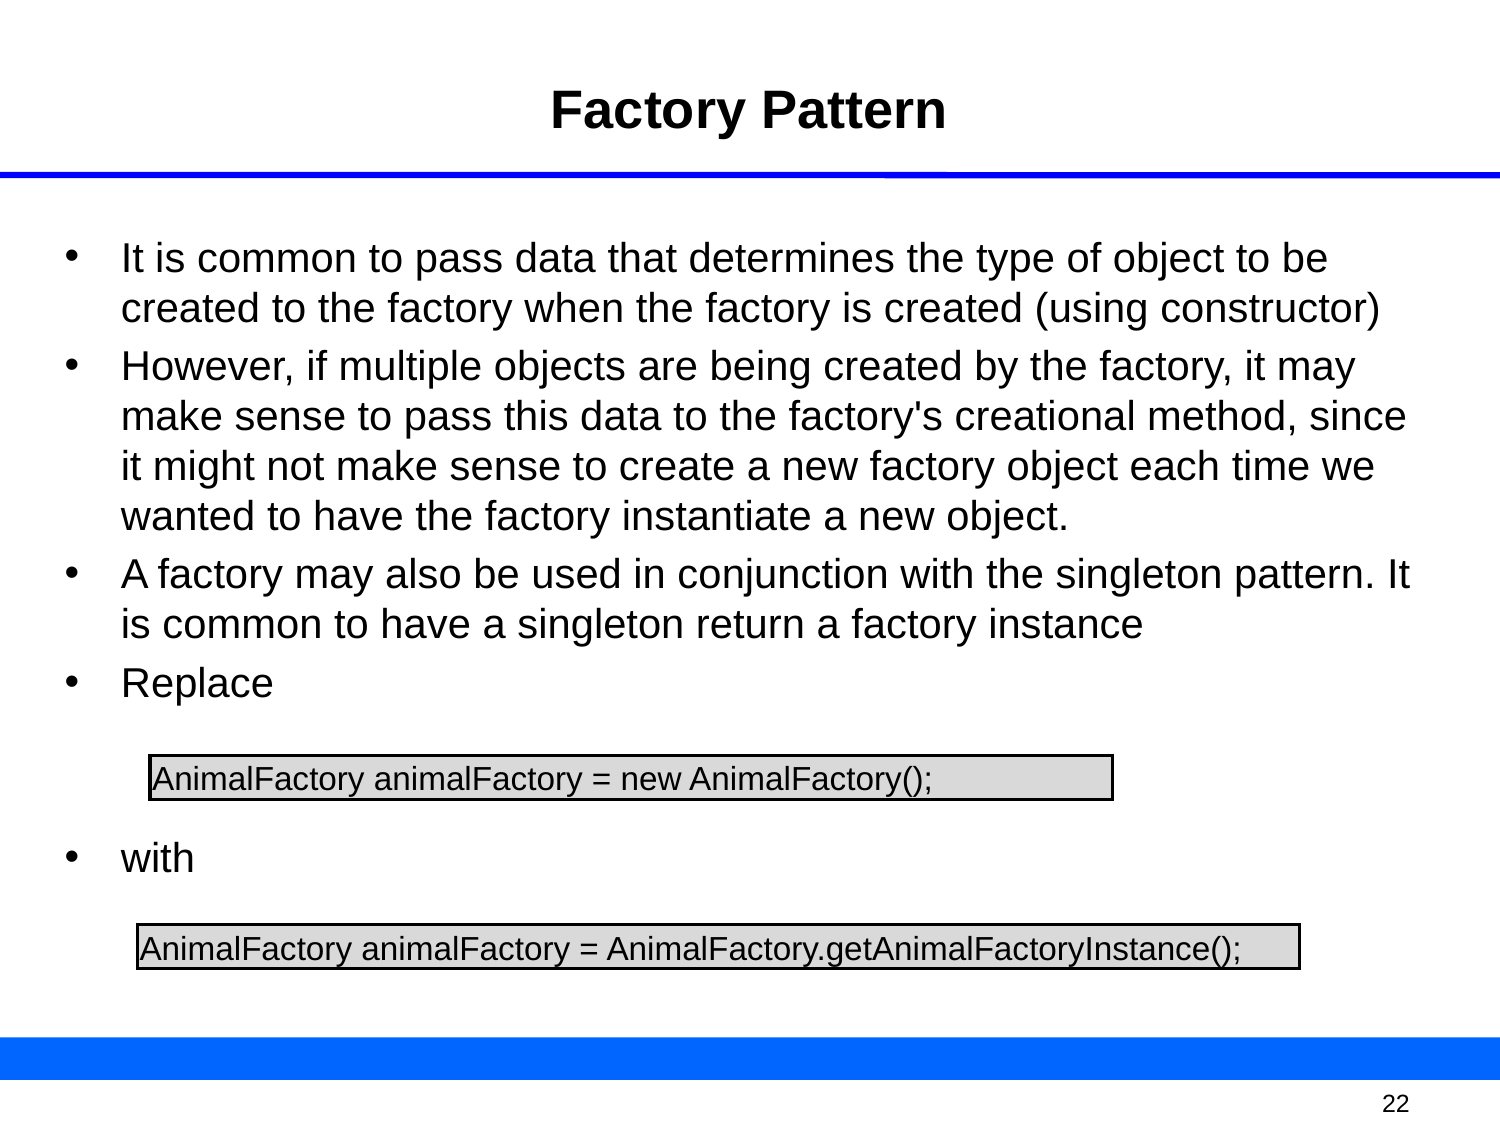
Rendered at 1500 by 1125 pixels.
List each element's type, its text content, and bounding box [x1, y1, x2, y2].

title Factory Pattern [99, 71, 1400, 217]
text_box AnimalFactory animalFactory = new AnimalFactory(); [149, 755, 1113, 800]
text_box AnimalFactory animalFactory = AnimalFactory.getAnimalFactoryInstance(); [137, 924, 1300, 969]
list It is common to pass data that determines the type of object to be created to the factory when the factory is created (using constructor) However, if multiple objects are being created by the factory, it may make sense to pass this data to the factory's creational method, since it might not make sense to create a new factory object each time we wanted to have the factory instantiate a new object. A factory may also be used in conjunction with the singleton pattern. It is common to have a singleton return a factory instance Replace with [62, 228, 1426, 960]
